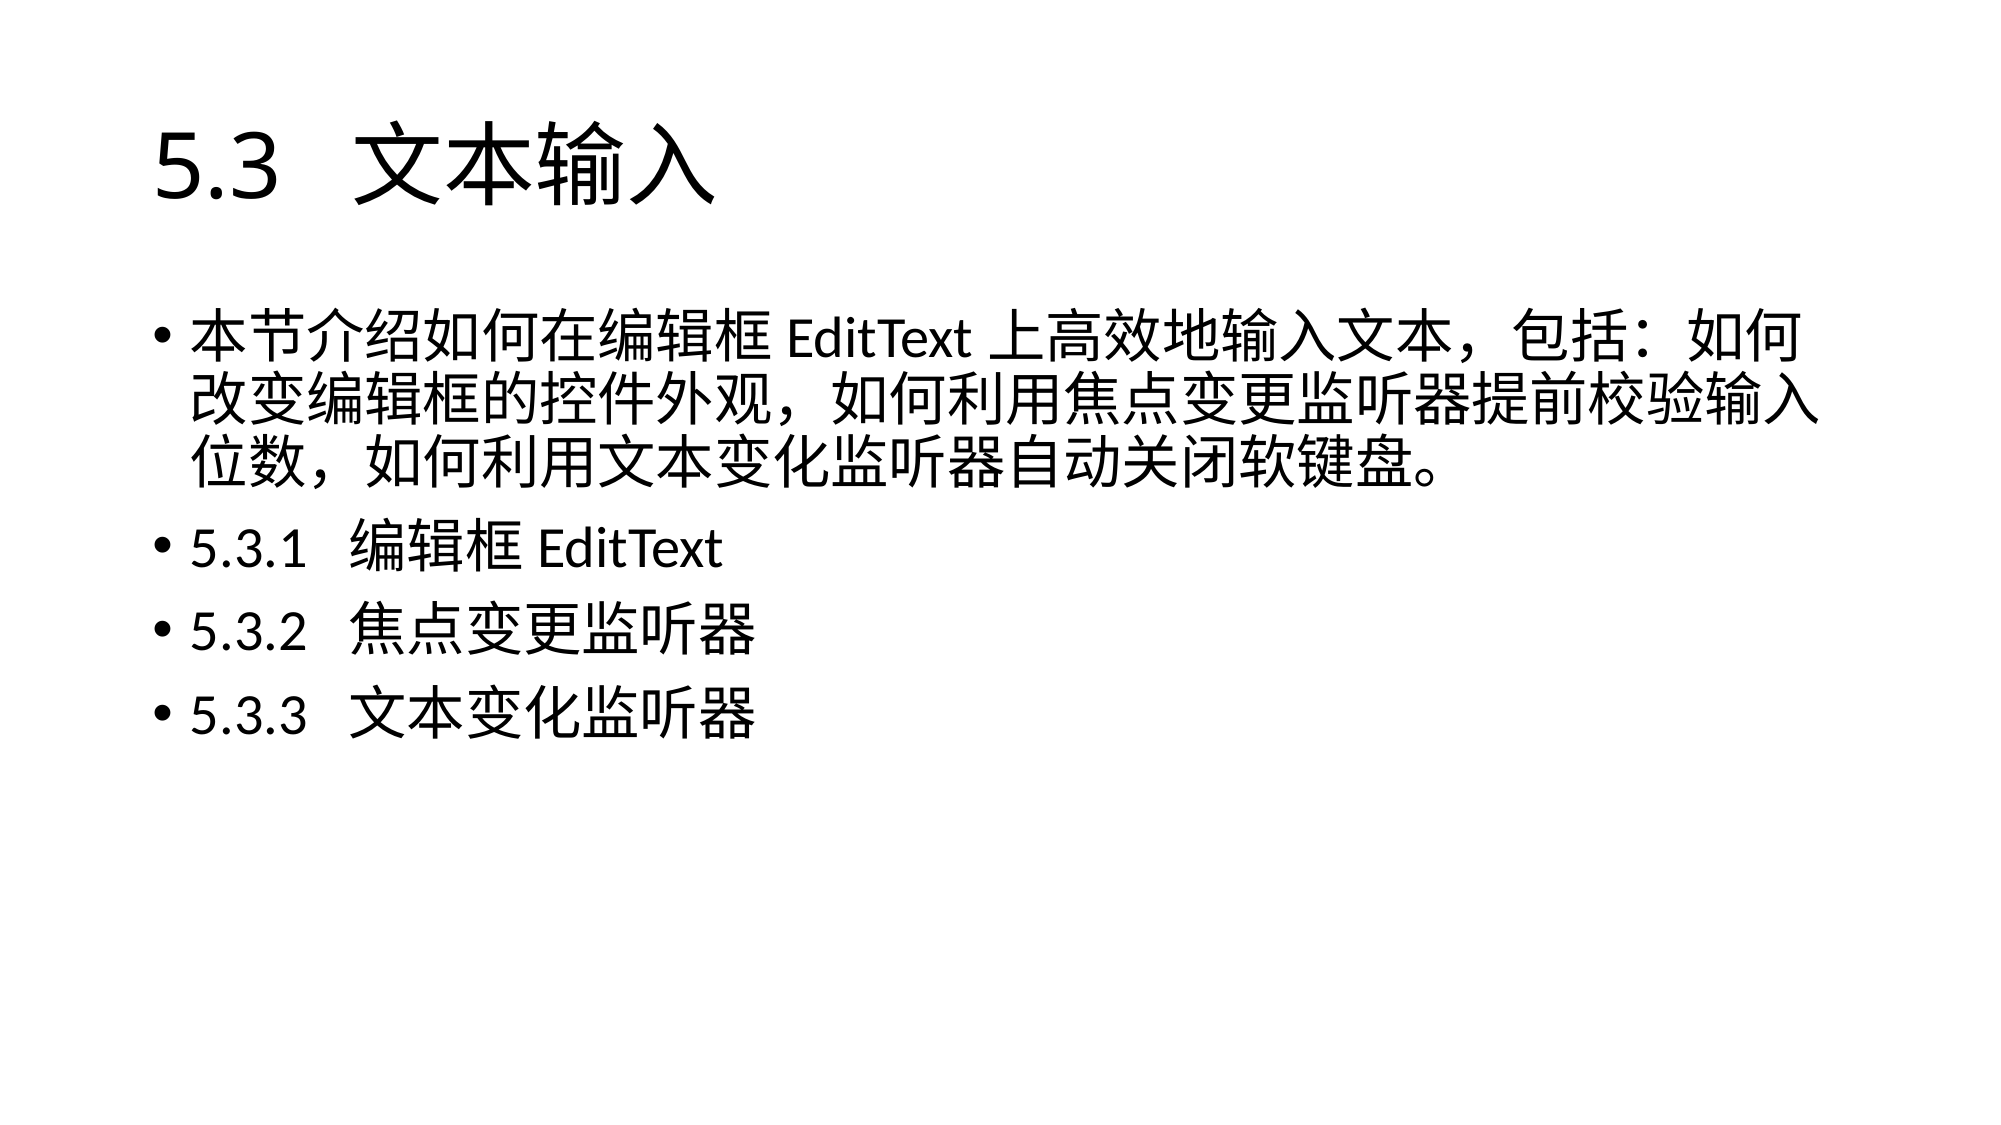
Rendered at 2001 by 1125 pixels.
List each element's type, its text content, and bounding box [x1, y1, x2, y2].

list 本节介绍如何在编辑框EditText上高效地输入文本，包括：如何改变编辑框的控件外观，如何利用焦点变更监听器提前校验输入位数，如何利用文本变化监听器自动关闭软键盘。 5.3.1 编辑框EditText 5.3.2 焦点变更监听器 5.3.3 文本变化监听器 [137, 299, 1863, 1014]
title 5.3 文本输入 [137, 59, 1863, 278]
